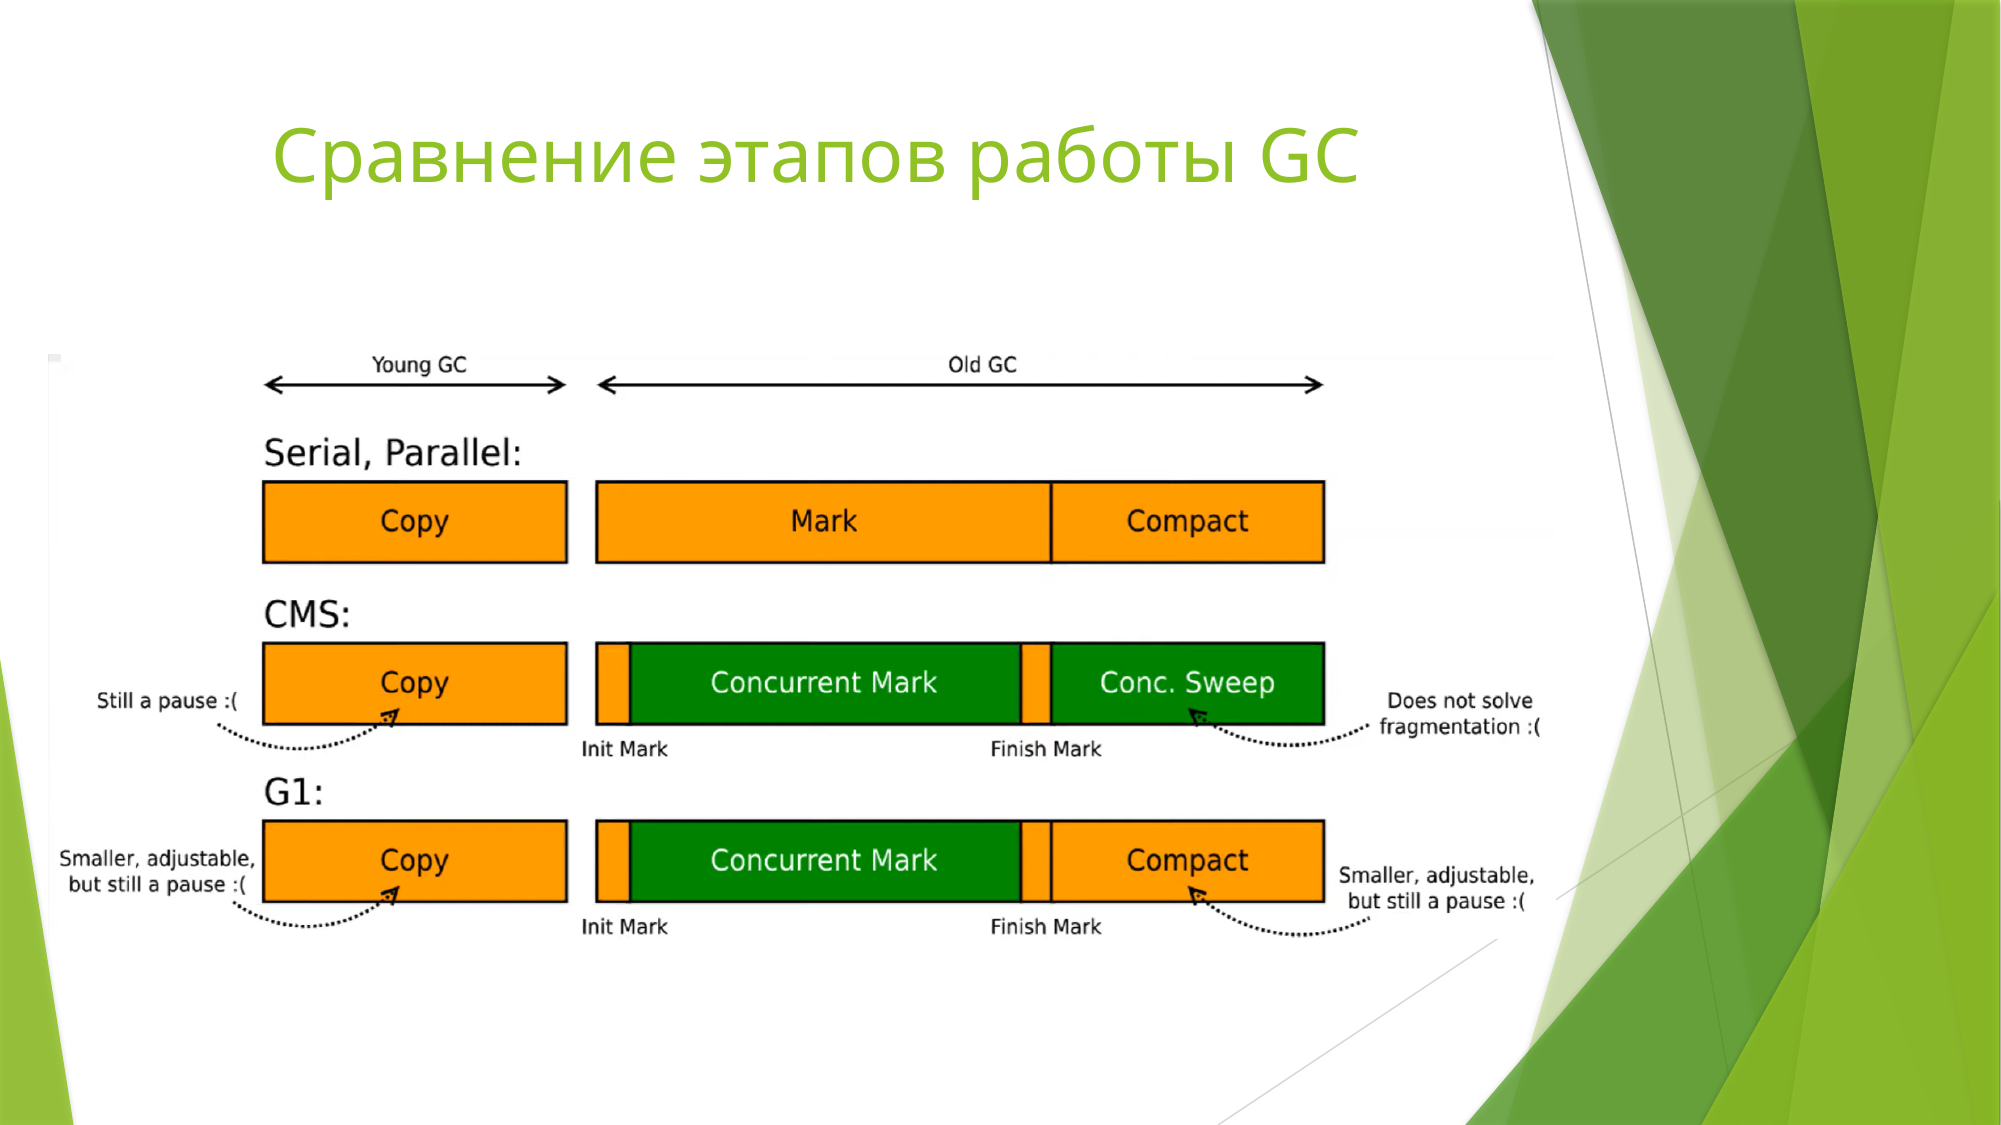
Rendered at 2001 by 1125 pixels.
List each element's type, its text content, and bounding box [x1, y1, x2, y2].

picture [48, 353, 1556, 939]
title Сравнение этапов работы GC [111, 99, 1522, 317]
